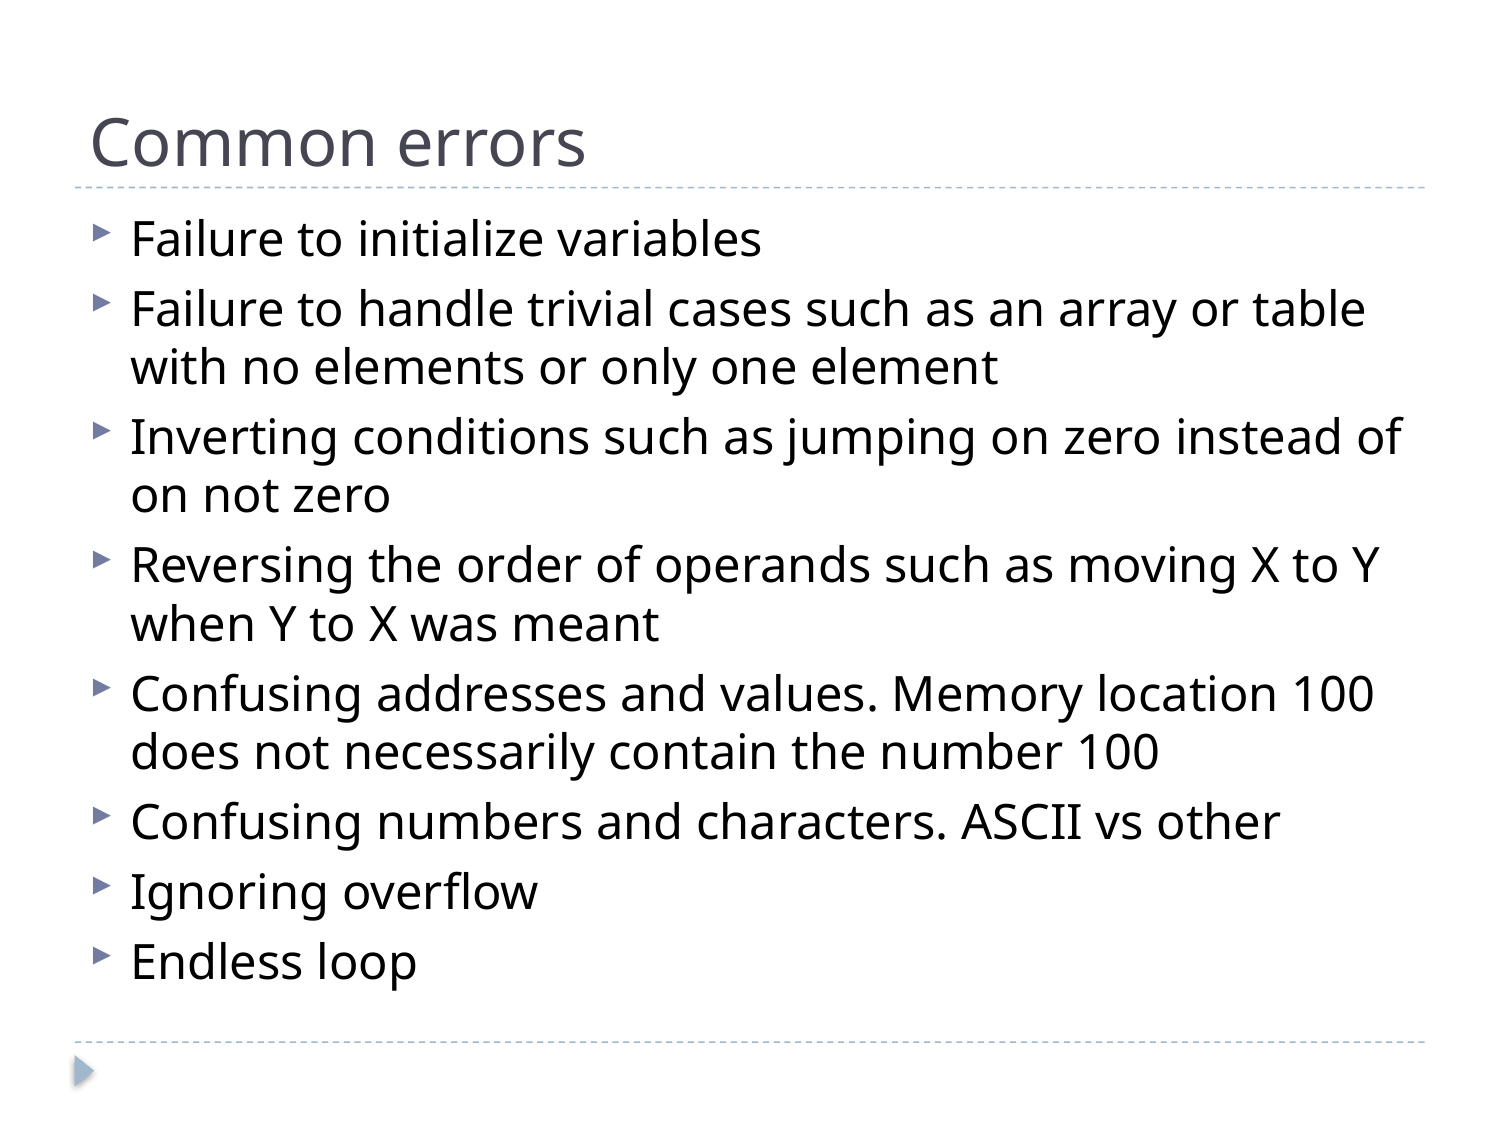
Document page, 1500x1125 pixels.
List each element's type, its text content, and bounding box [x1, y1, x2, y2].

title Common errors [75, 24, 1425, 188]
list Failure to initialize variables Failure to handle trivial cases such as an array or table with no elements or only one element Inverting conditions such as jumping on zero instead of on not zero Reversing the order of operands such as moving X to Y when Y to X was meant Confusing addresses and values. Memory location 100 does not necessarily contain the number 100 Confusing numbers and characters. ASCII vs other Ignoring overflow Endless loop [75, 200, 1425, 1010]
